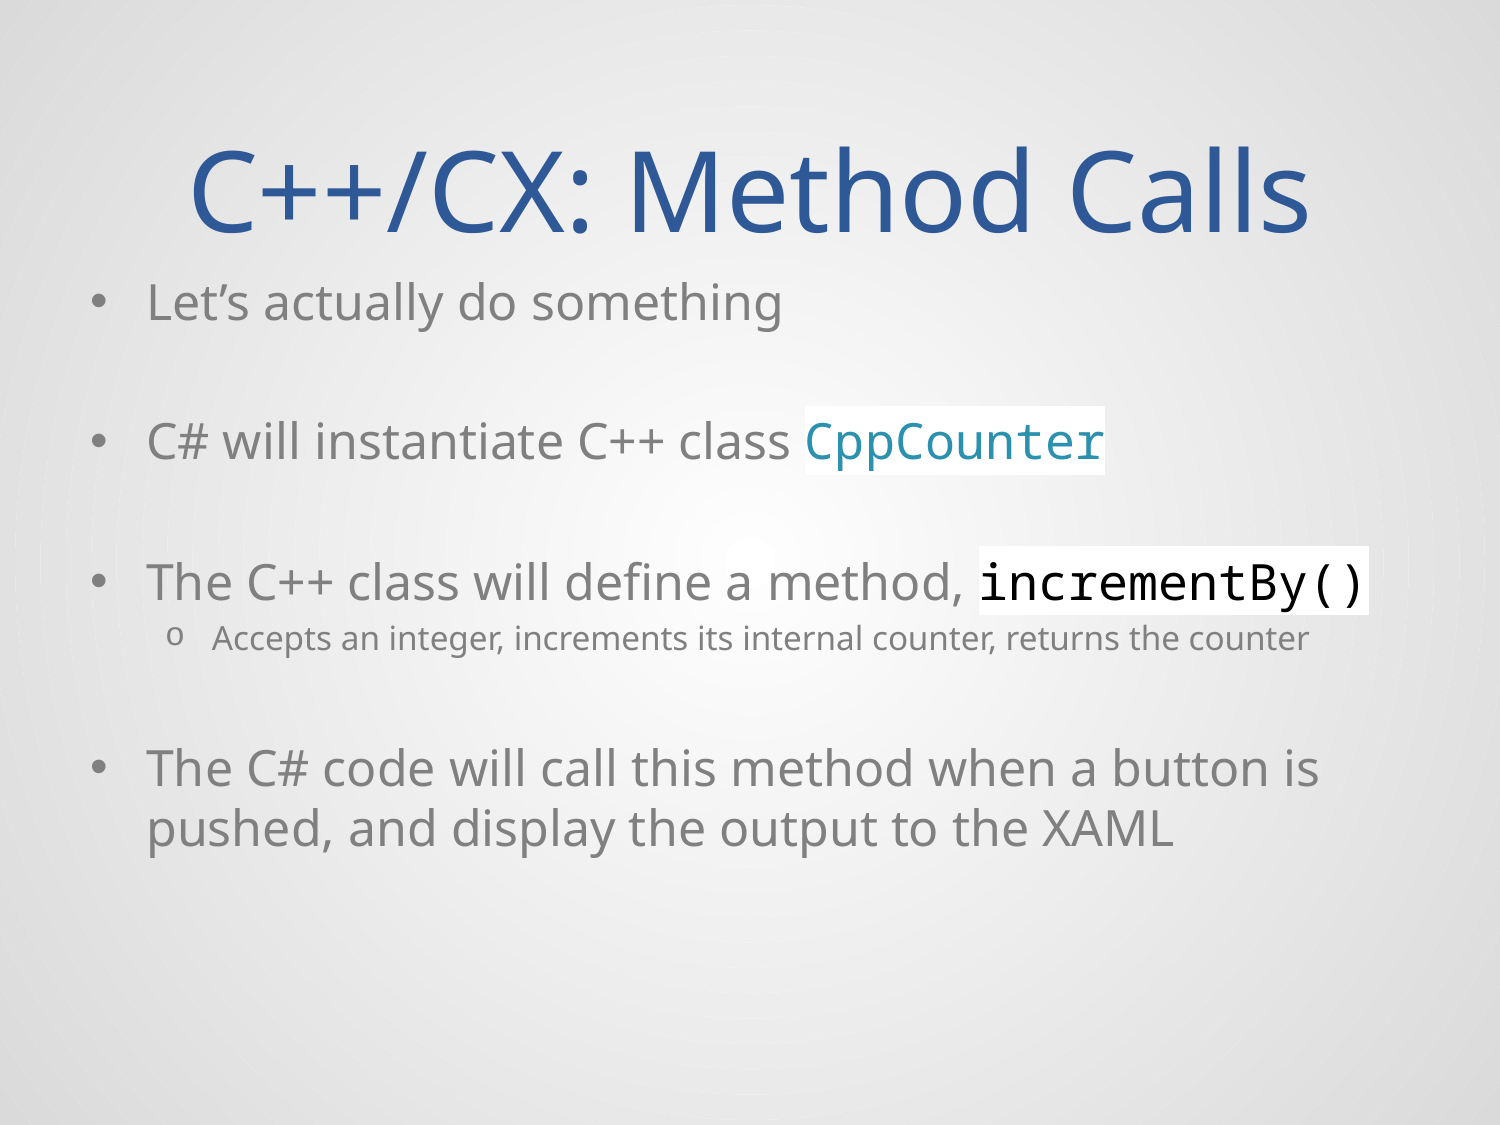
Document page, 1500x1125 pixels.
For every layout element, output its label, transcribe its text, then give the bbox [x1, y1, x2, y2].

list Let’s actually do something C# will instantiate C++ class CppCounter The C++ class will define a method, incrementBy() Accepts an integer, increments its internal counter, returns the counter The C# code will call this method when a button is pushed, and display the output to the XAML [75, 262, 1425, 1005]
title C++/CX: Method Calls [75, 0, 1425, 262]
